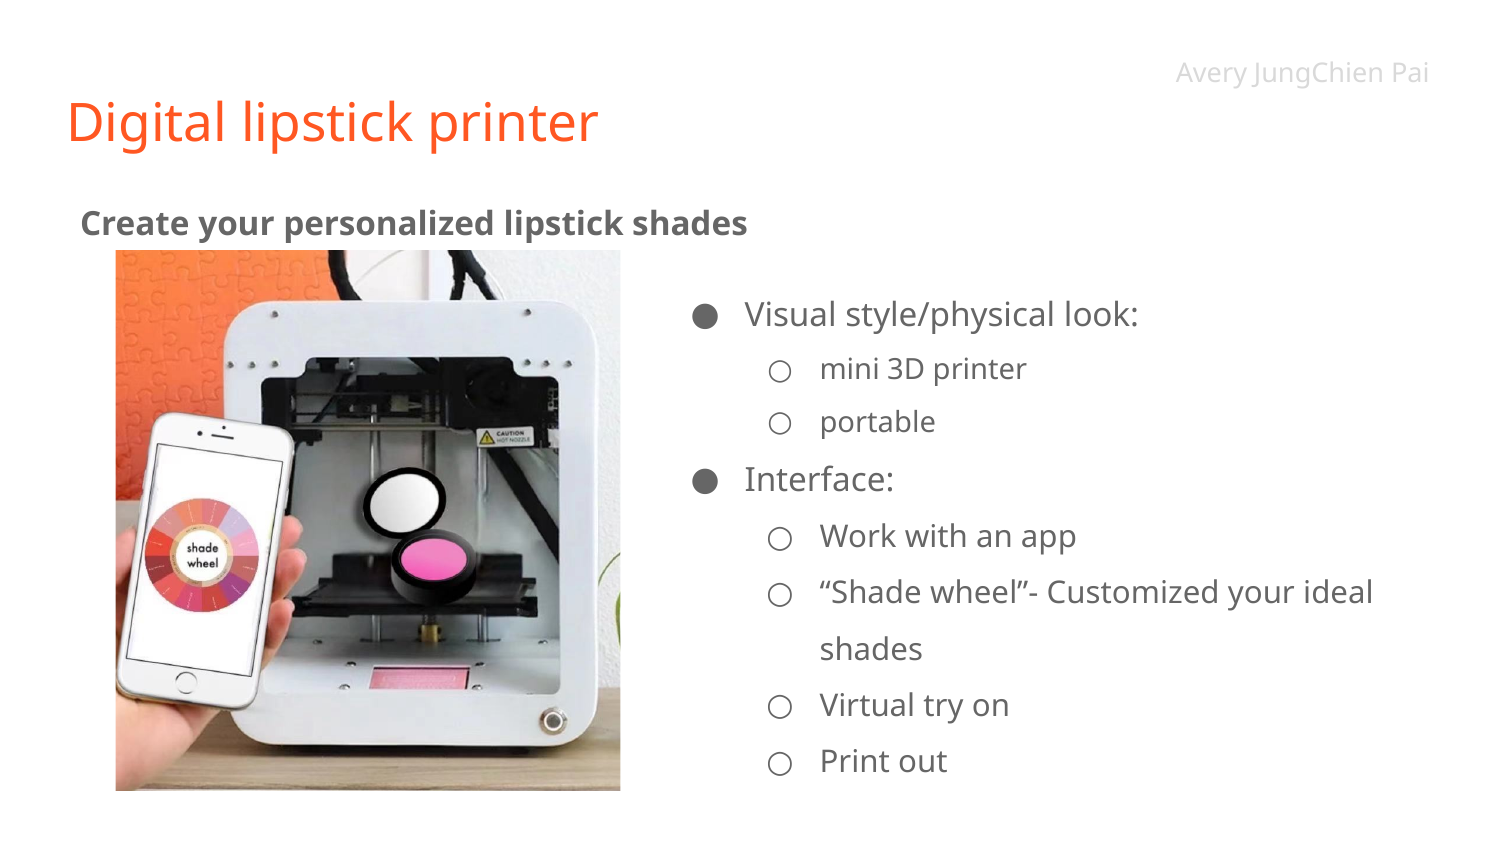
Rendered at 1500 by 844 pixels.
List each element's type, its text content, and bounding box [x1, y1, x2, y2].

list Visual style/physical look: mini 3D printer portable Interface: Work with an app “Shade wheel”- Customized your ideal shades Virtual try on Print out [654, 193, 1486, 844]
picture [115, 249, 621, 792]
text_box Create your personalized lipstick shades [64, 166, 785, 257]
text_box Avery JungChien Pai [1160, 40, 1449, 103]
title Digital lipstick printer [51, 72, 1449, 167]
